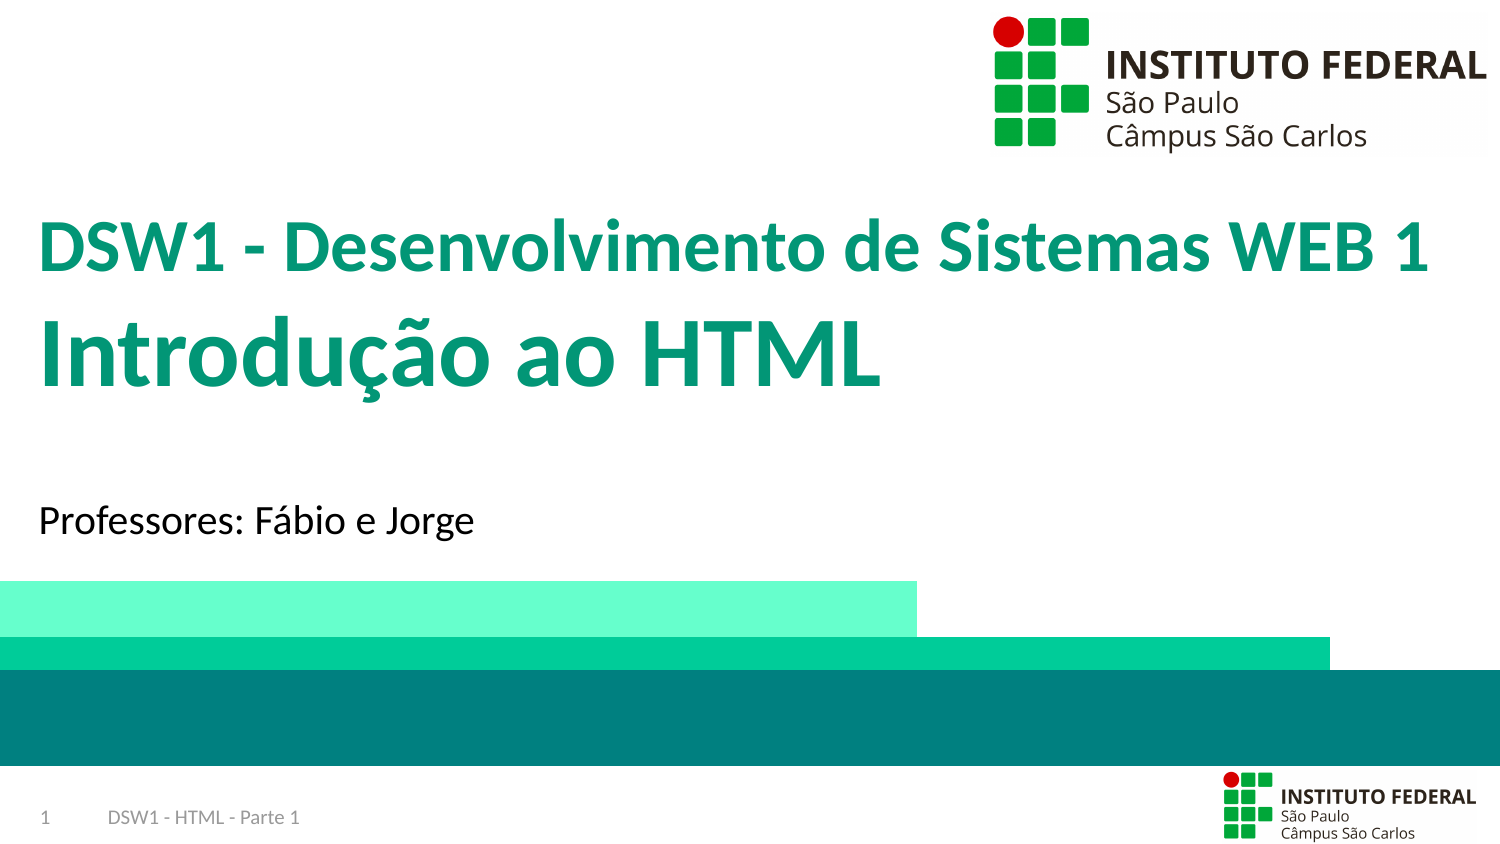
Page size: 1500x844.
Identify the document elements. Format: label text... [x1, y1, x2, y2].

title DSW1 - Desenvolvimento de Sistemas WEB 1 Introdução ao HTML [23, 147, 1477, 456]
slide_number ‹#› [0, 791, 90, 842]
subtitle Professores: Fábio e Jorge [23, 456, 1477, 581]
picture [1222, 770, 1477, 844]
picture [990, 12, 1488, 157]
